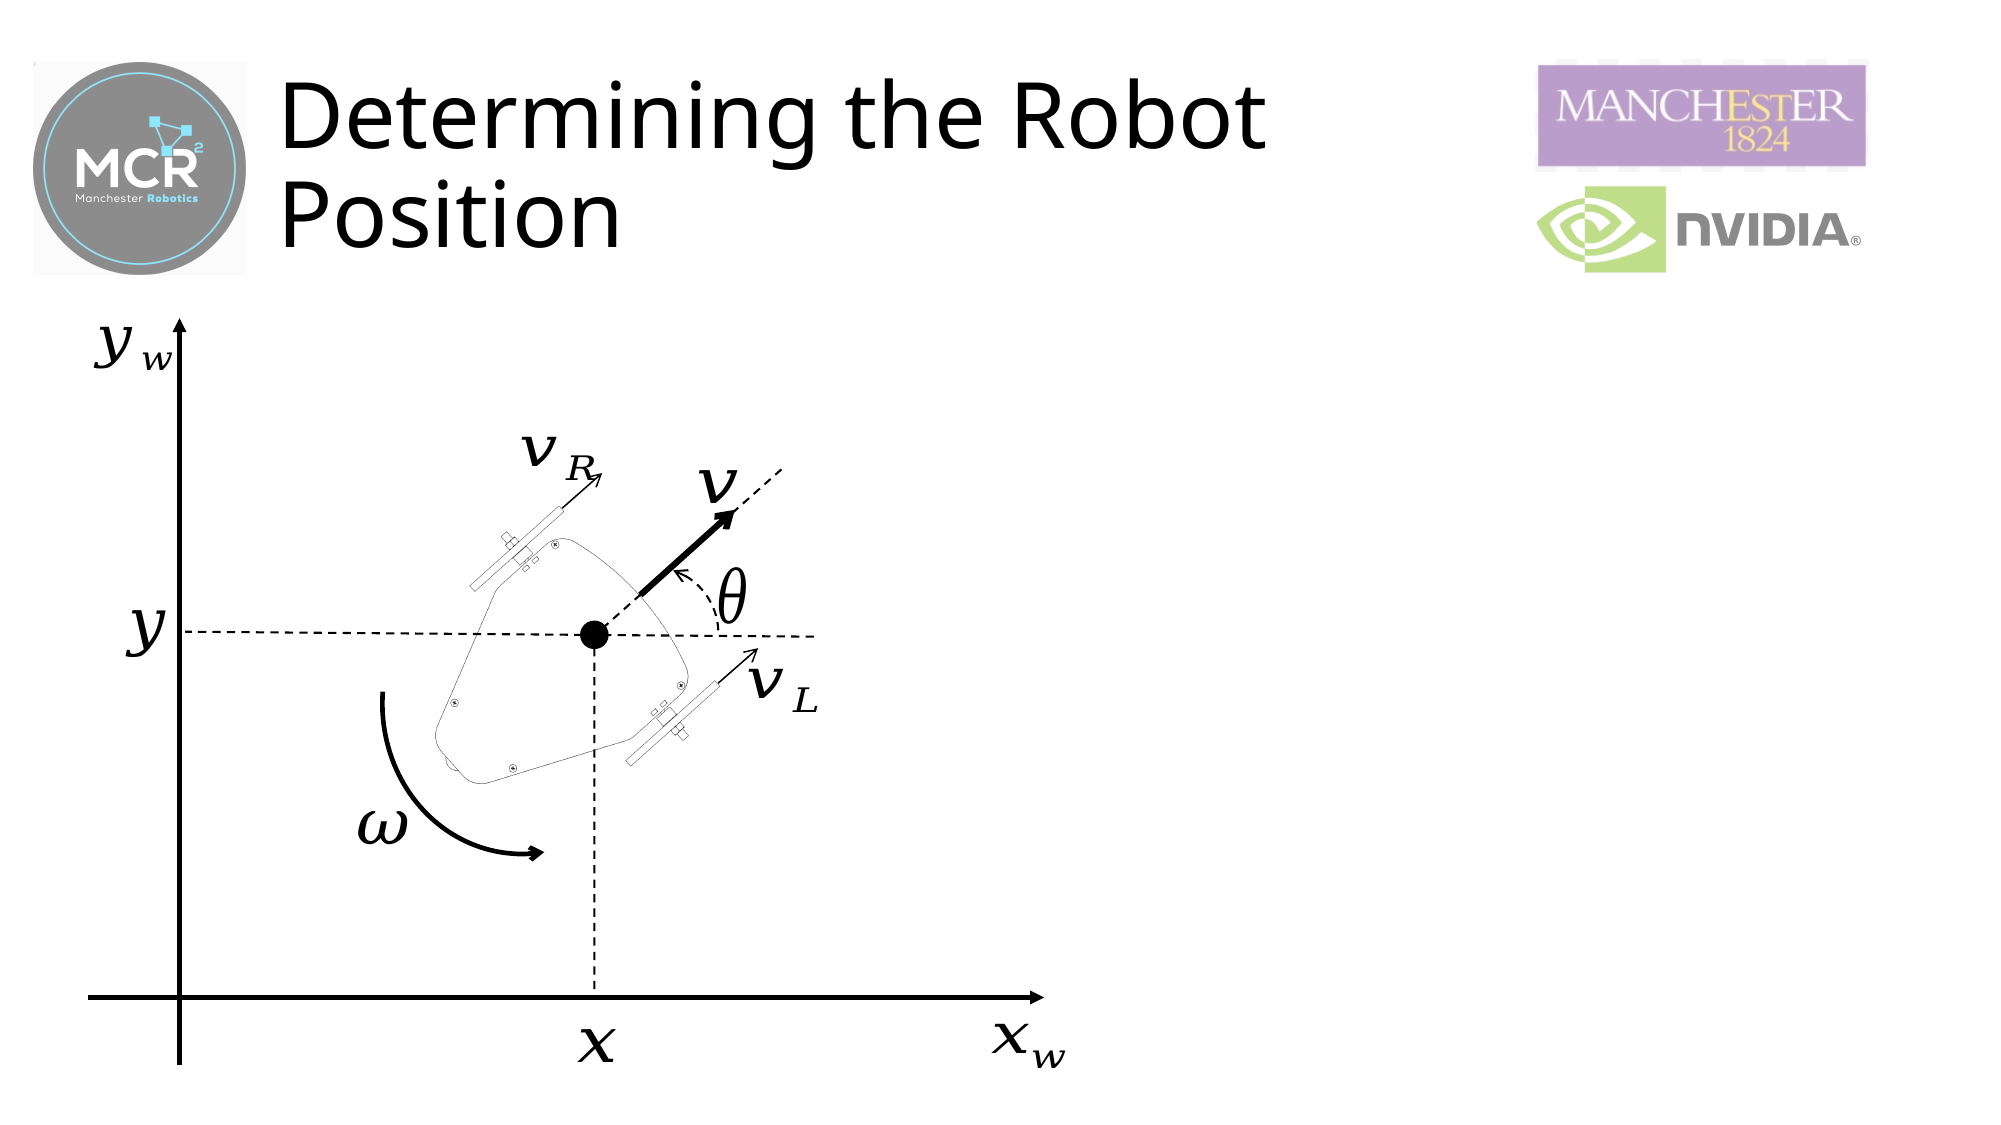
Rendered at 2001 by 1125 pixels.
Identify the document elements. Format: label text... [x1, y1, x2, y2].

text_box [562, 473, 603, 509]
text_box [88, 307, 1070, 1078]
title Determining the Robot Position [262, 59, 1518, 278]
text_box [718, 648, 759, 684]
